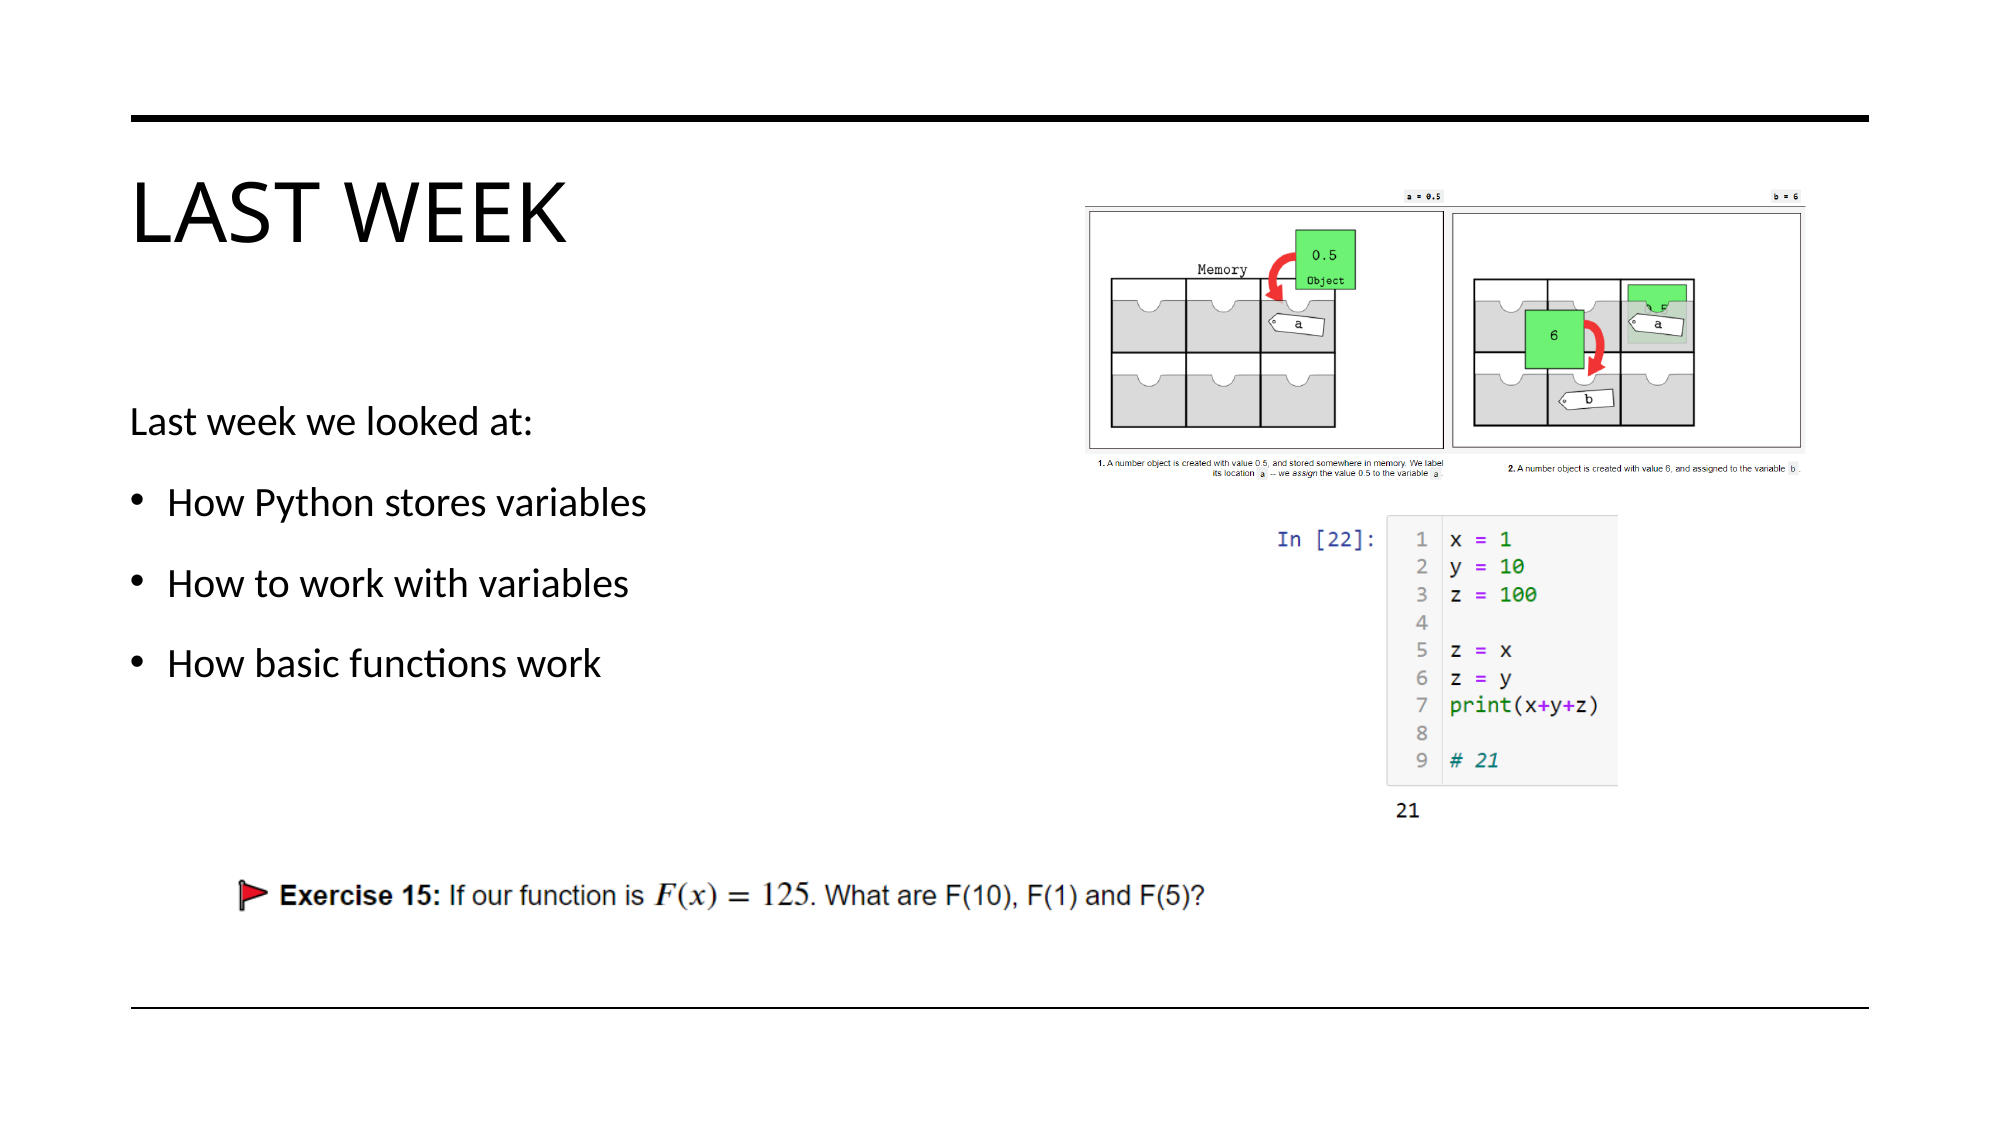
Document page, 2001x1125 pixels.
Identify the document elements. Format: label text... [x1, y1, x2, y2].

picture [1273, 507, 1618, 834]
picture [218, 863, 1212, 937]
list Last week we looked at: How Python stores variables How to work with variables How basic functions work [114, 376, 1869, 973]
title Last Week [114, 151, 1869, 376]
picture [1079, 188, 1812, 488]
